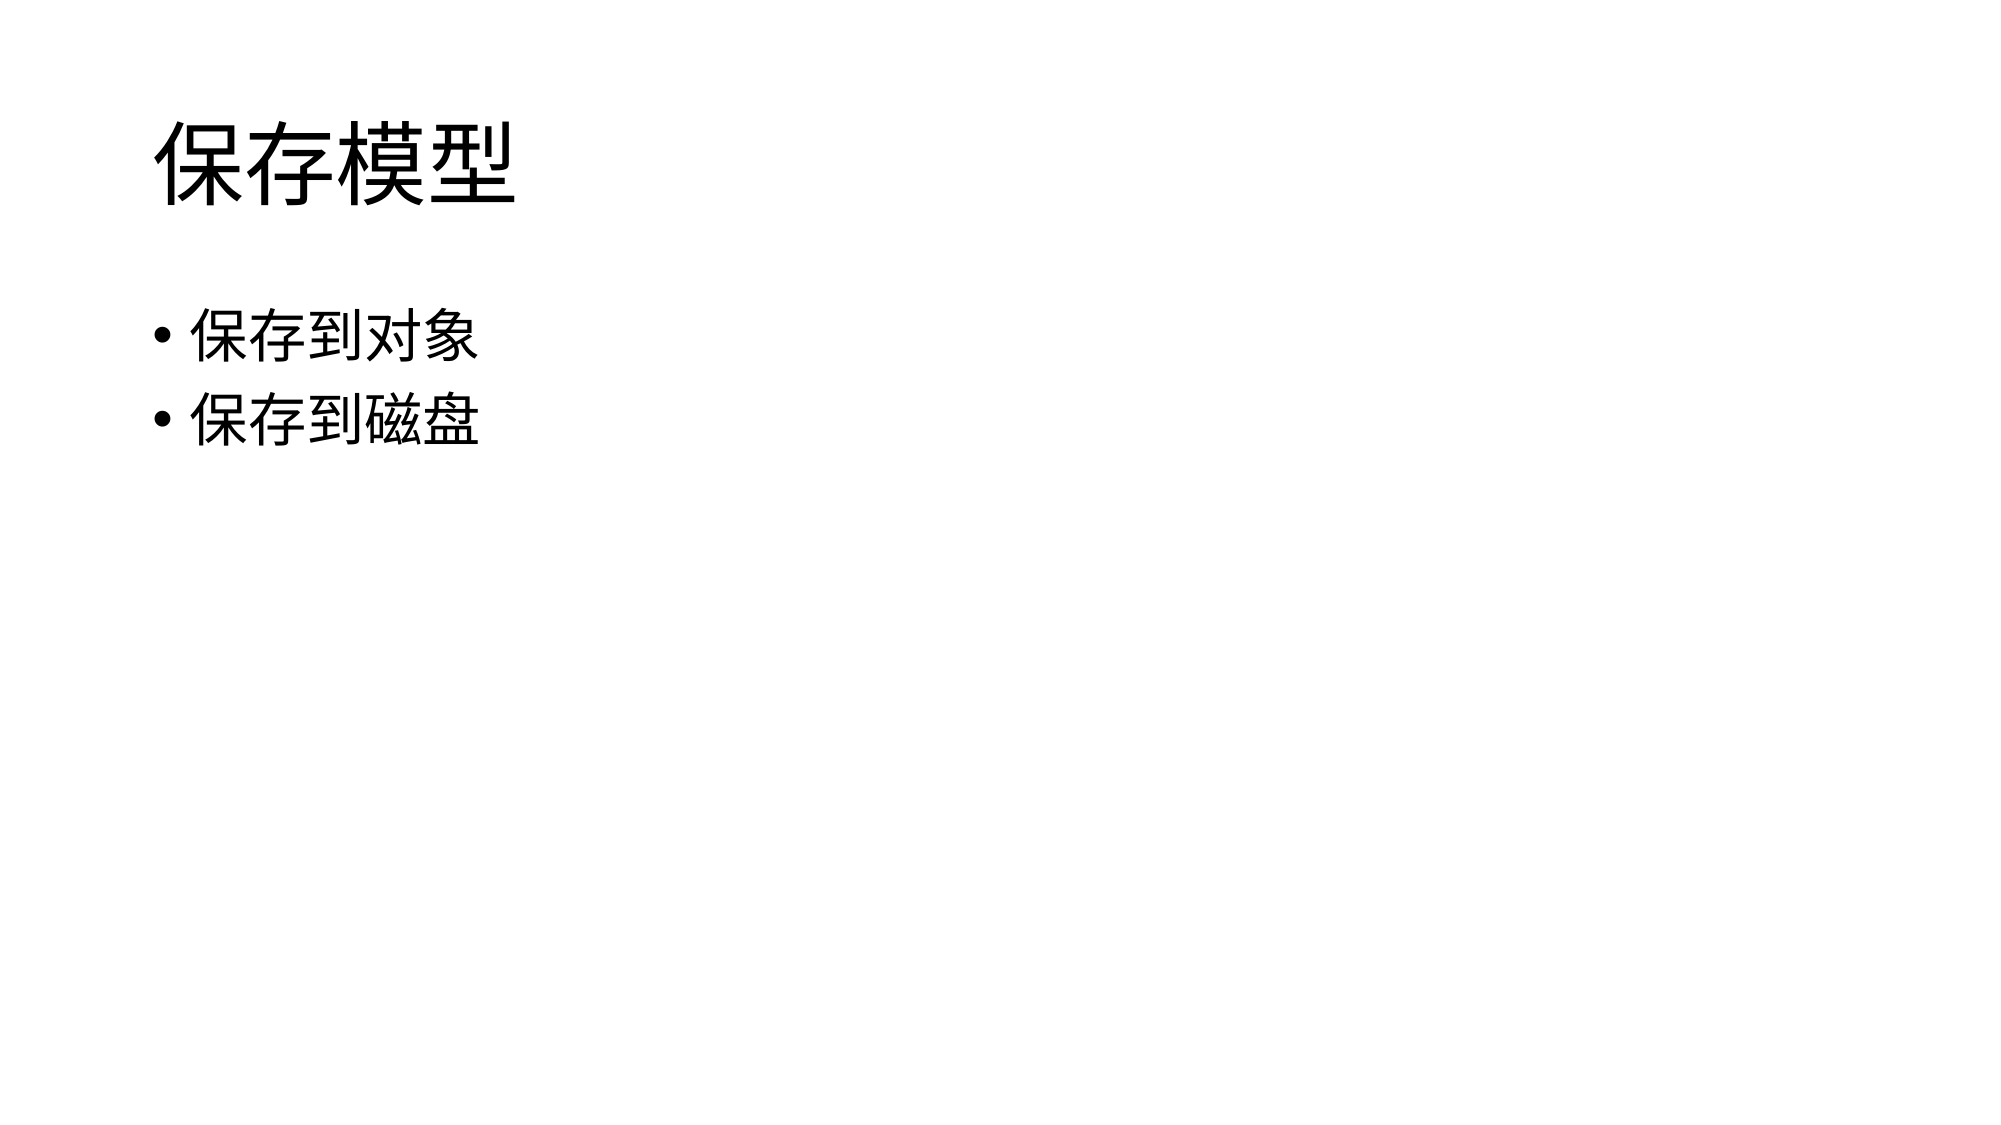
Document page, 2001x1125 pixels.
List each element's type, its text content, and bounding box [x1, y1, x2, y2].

title 保存模型 [137, 59, 1863, 278]
list 保存到对象 保存到磁盘 [137, 299, 1863, 1014]
